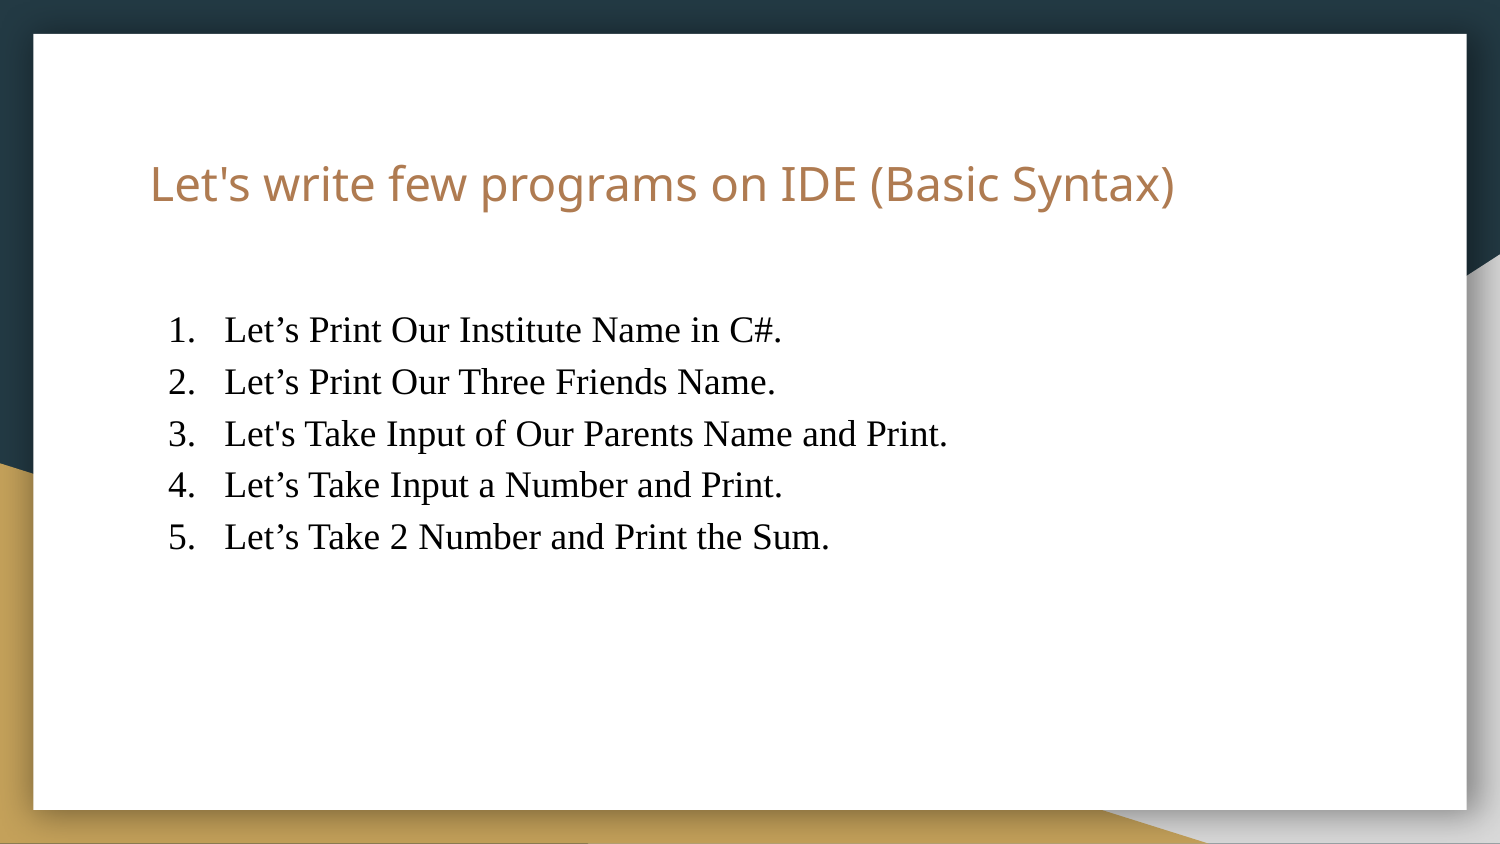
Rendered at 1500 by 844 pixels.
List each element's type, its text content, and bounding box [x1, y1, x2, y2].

list Let’s Print Our Institute Name in C#. Let’s Print Our Three Friends Name. Let's Take Input of Our Parents Name and Print. Let’s Take Input a Number and Print. Let’s Take 2 Number and Print the Sum. [134, 283, 1366, 729]
title Let's write few programs on IDE (Basic Syntax) [134, 138, 1366, 256]
